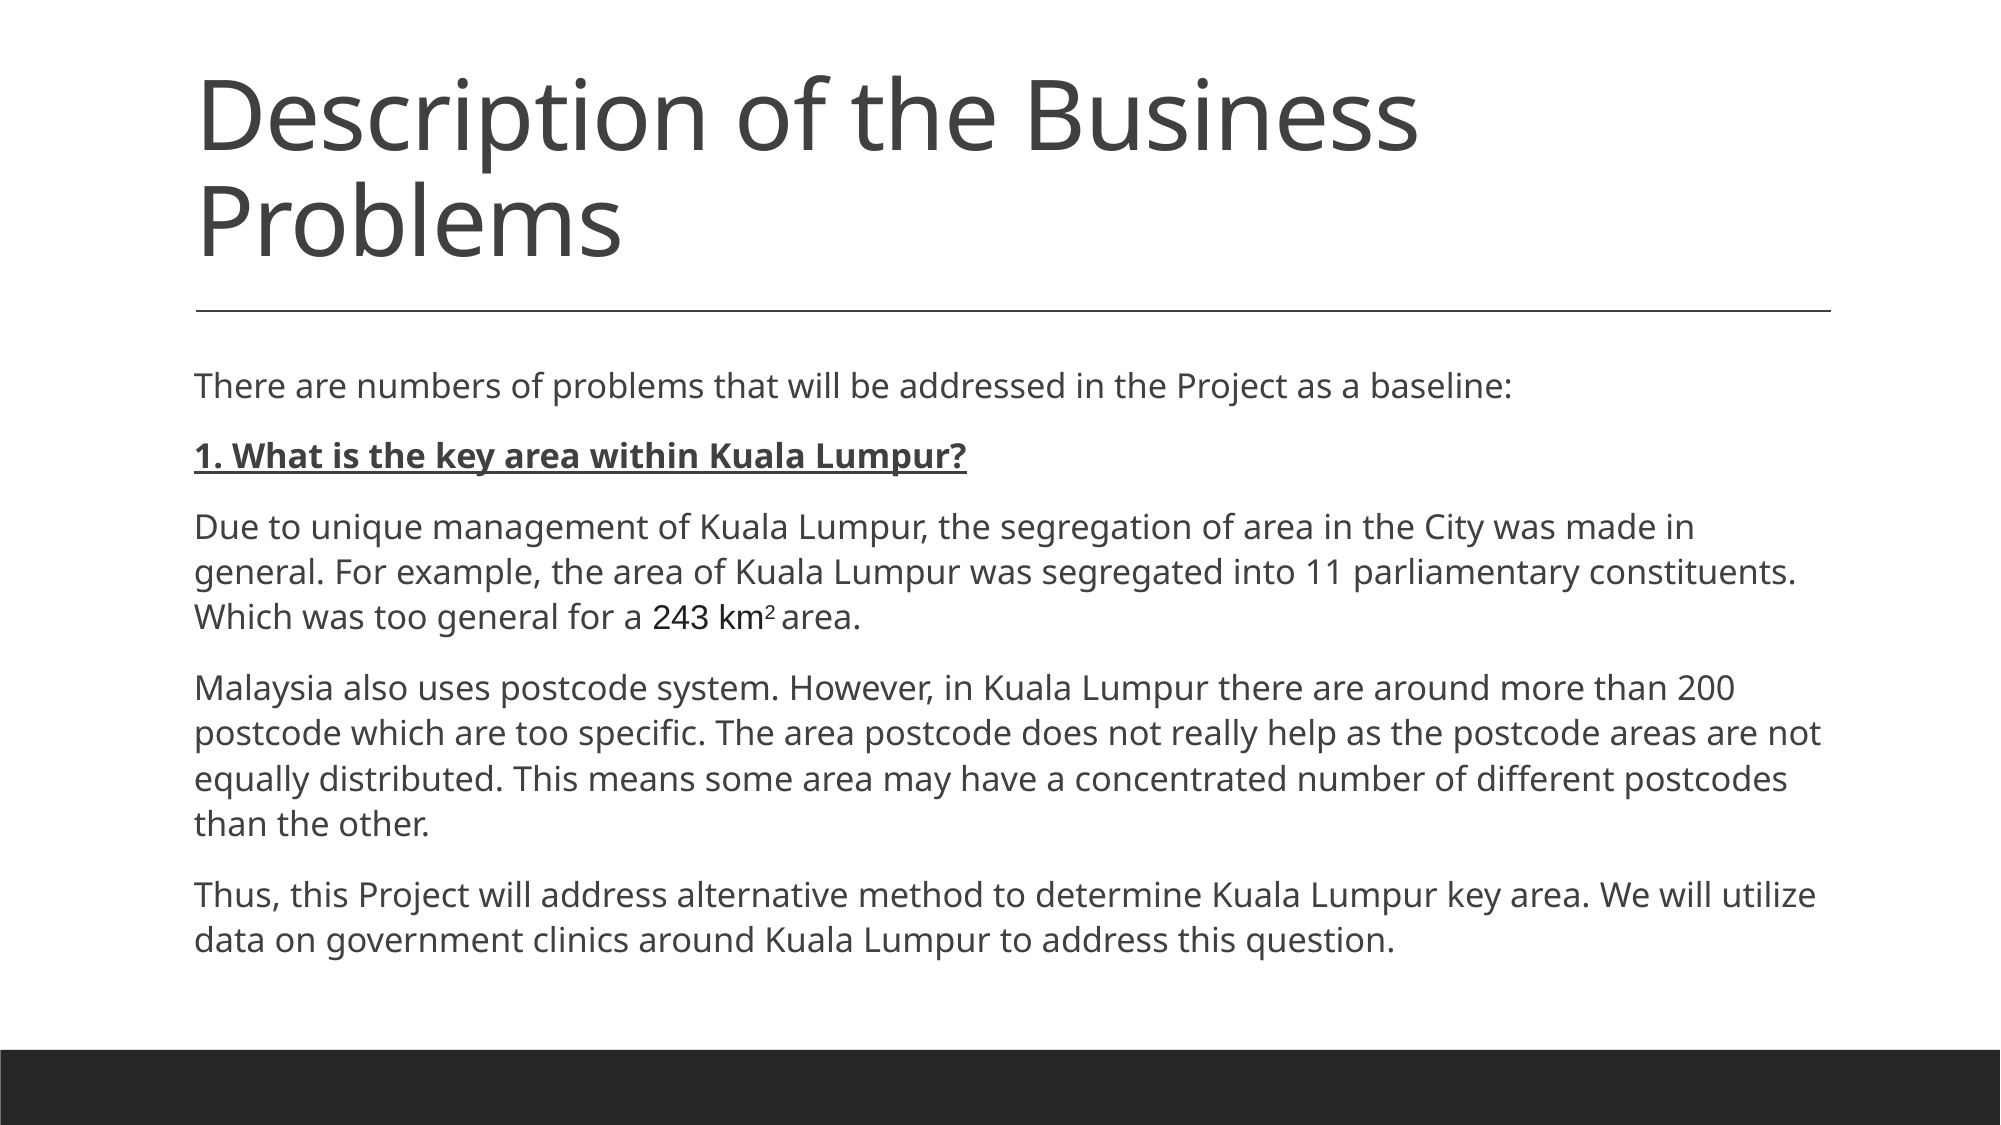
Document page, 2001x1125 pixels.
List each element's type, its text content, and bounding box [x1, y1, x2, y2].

title Description of the Business Problems [180, 47, 1830, 285]
list There are numbers of problems that will be addressed in the Project as a baseline: 1. What is the key area within Kuala Lumpur? Due to unique management of Kuala Lumpur, the segregation of area in the City was made in general. For example, the area of Kuala Lumpur was segregated into 11 parliamentary constituents. Which was too general for a 243 km2 area. Malaysia also uses postcode system. However, in Kuala Lumpur there are around more than 200 postcode which are too specific. The area postcode does not really help as the postcode areas are not equally distributed. This means some area may have a concentrated number of different postcodes than the other. Thus, this Project will address alternative method to determine Kuala Lumpur key area. We will utilize data on government clinics around Kuala Lumpur to address this question. [180, 352, 1830, 969]
